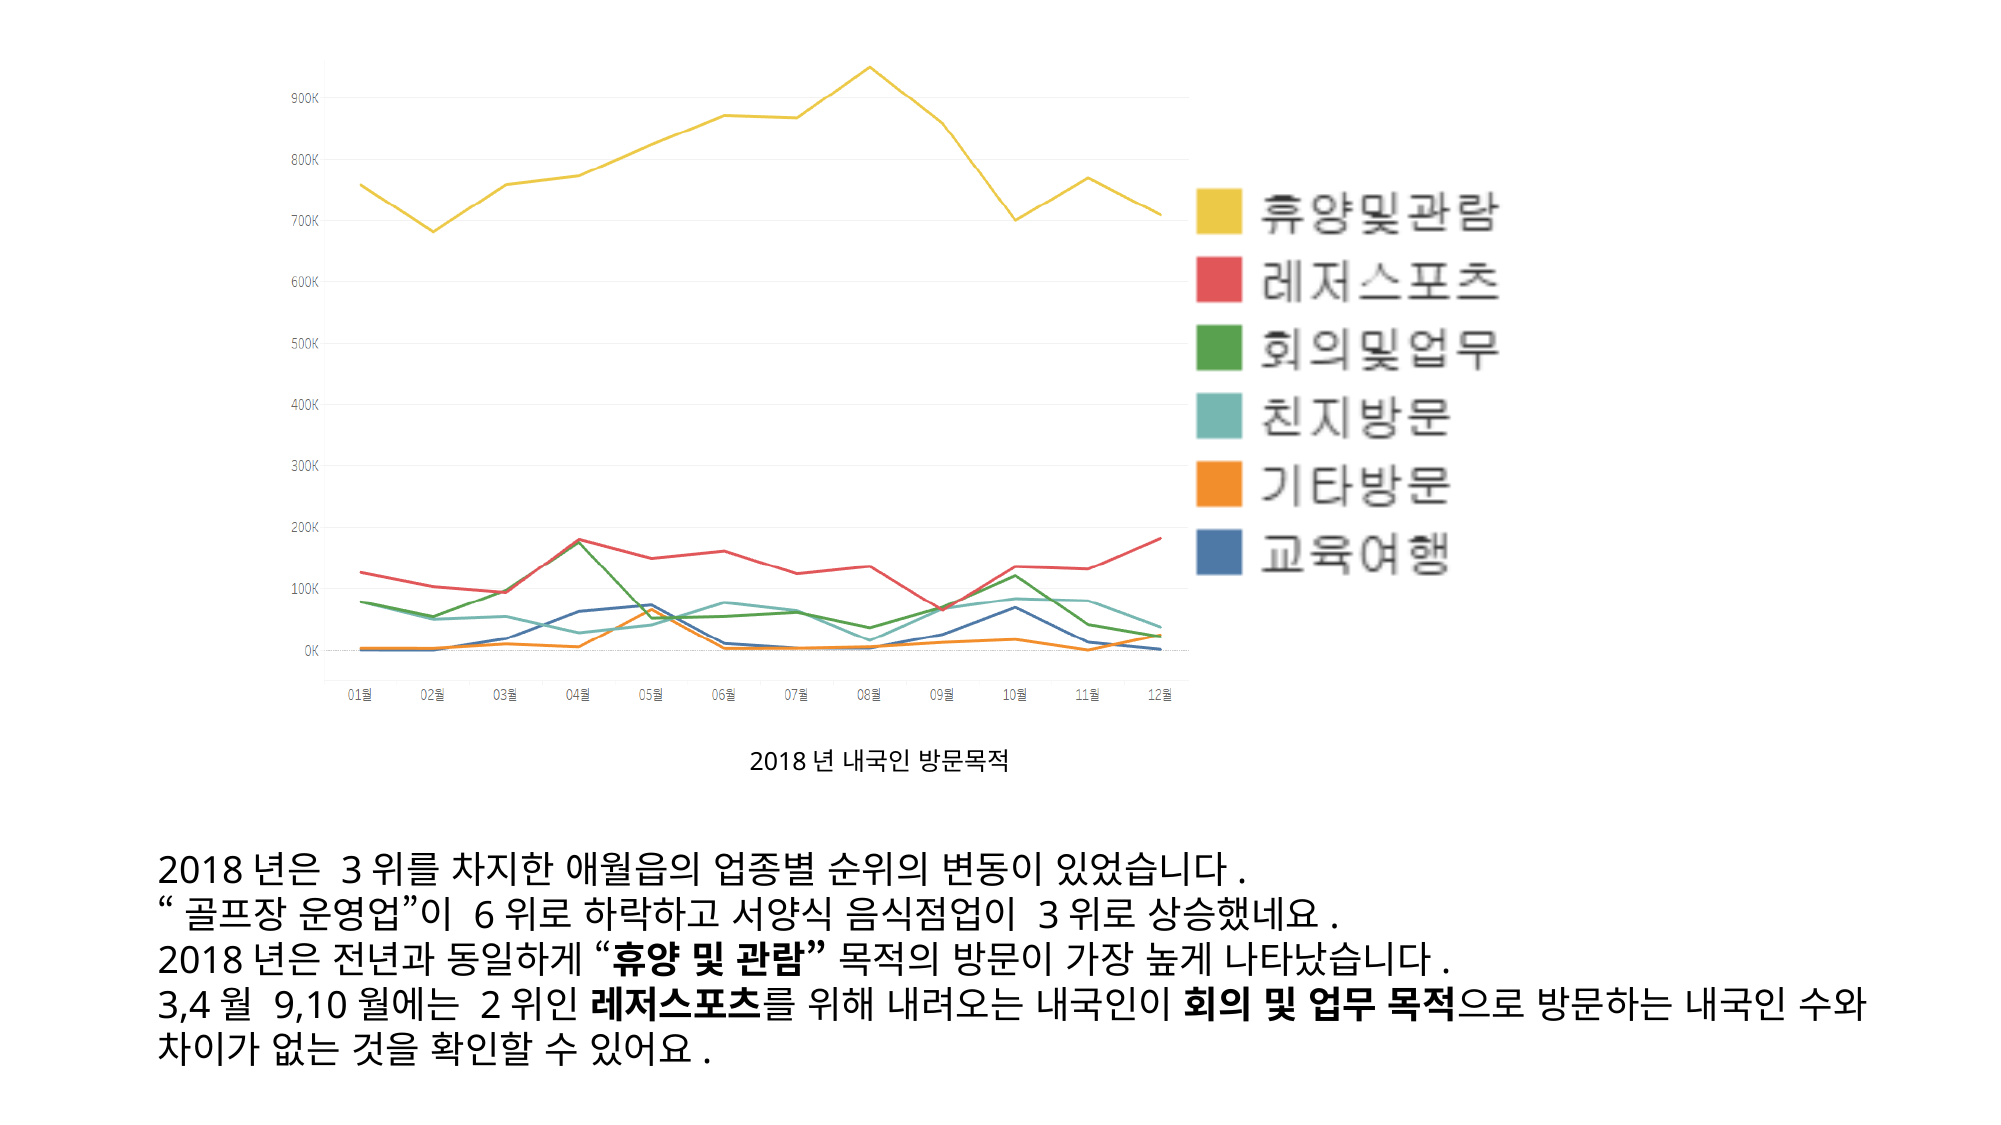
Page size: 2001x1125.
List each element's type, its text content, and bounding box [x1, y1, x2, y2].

text_box 2018년 내국인 방문목적 [246, 685, 1514, 839]
picture [284, 60, 1552, 710]
text_box 2018년은 3위를 차지한 애월읍의 업종별 순위의 변동이 있었습니다. “골프장 운영업”이 6위로 하락하고 서양식 음식점업이 3위로 상승했네요. 2018년은 전년과 동일하게 “휴양 및 관람” 목적의 방문이 가장 높게 나타났습니다. 3,4월 9,10월에는 2위인 레저스포츠를 위해 내려오는 내국인이 회의 및 업무 목적으로 방문하는 내국인 수와 차이가 없는 것을 확인할 수 있어요. [142, 838, 1894, 1079]
